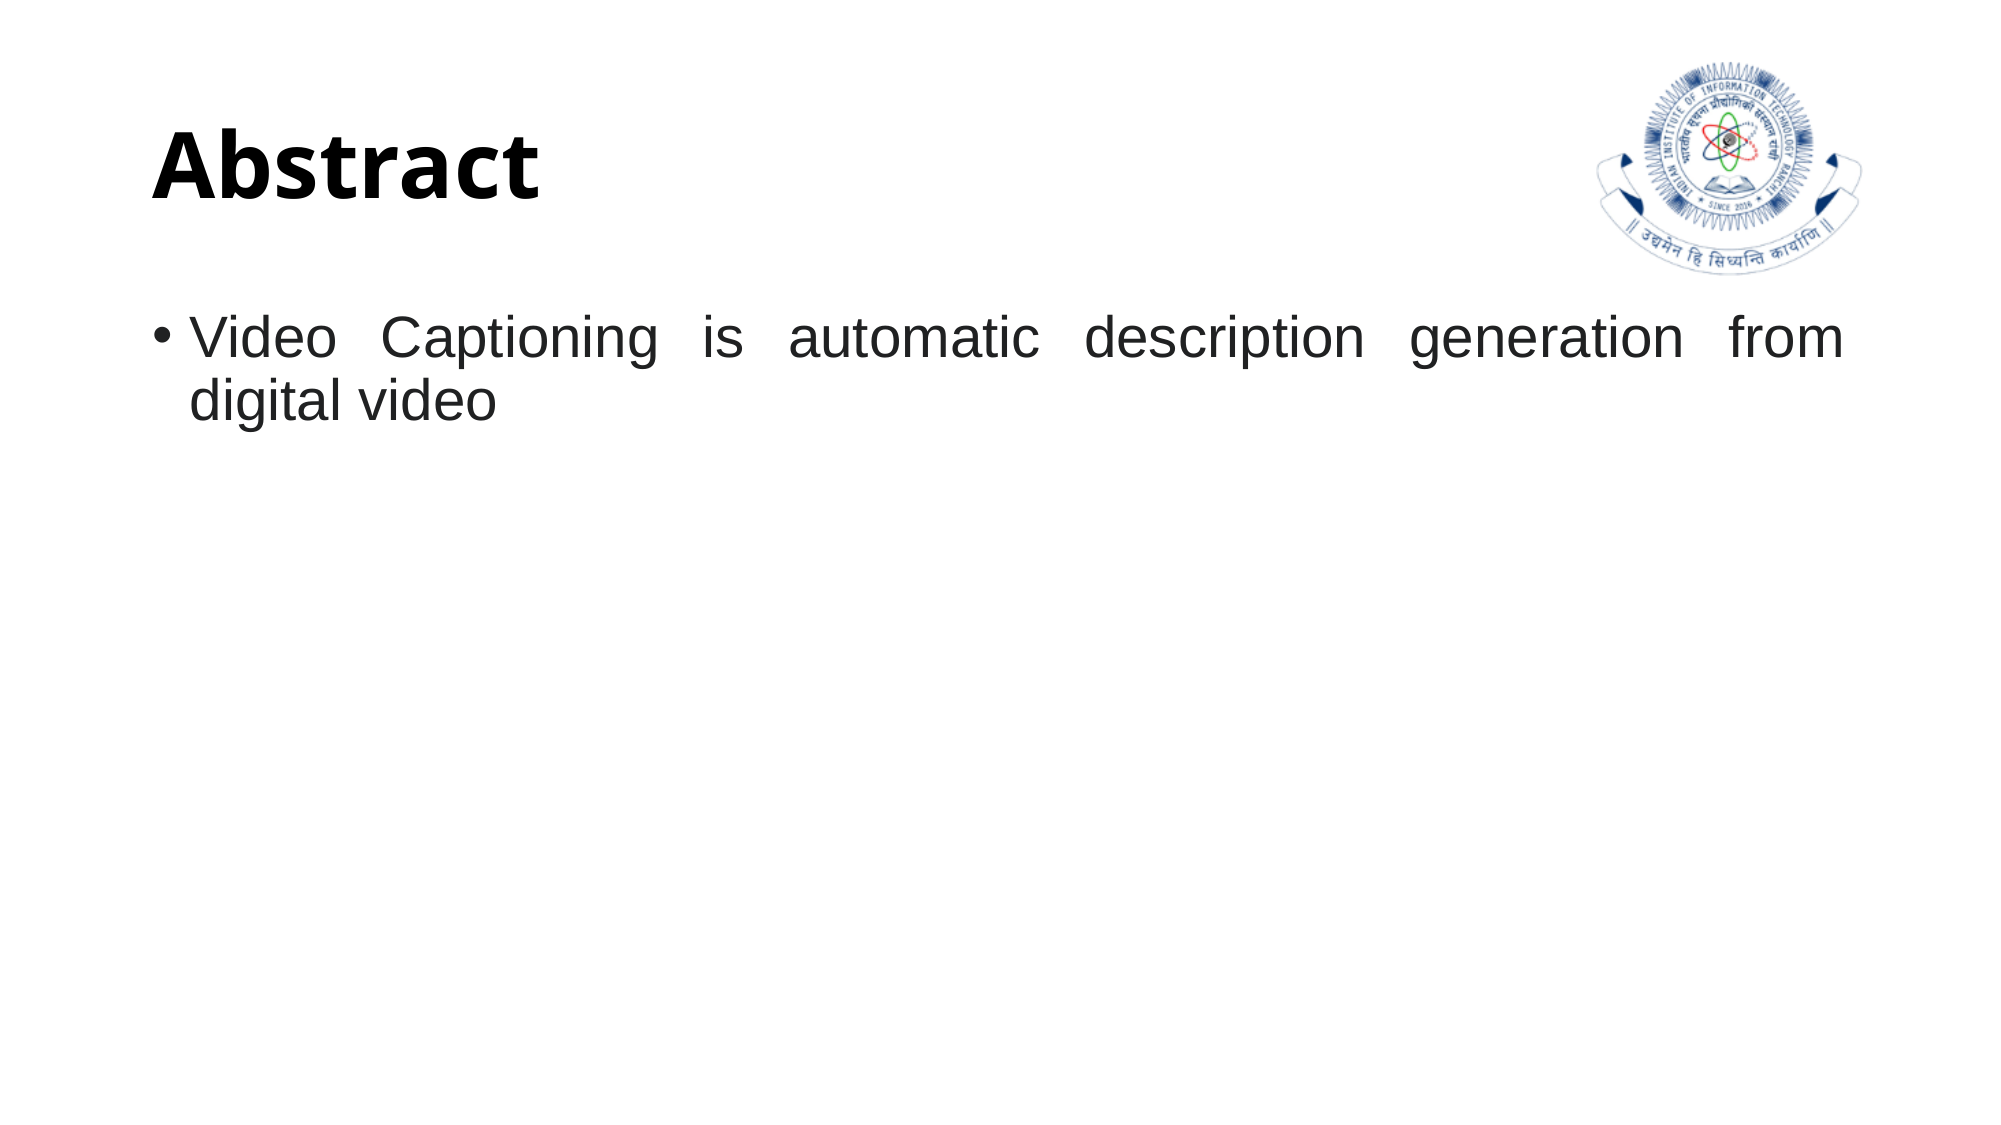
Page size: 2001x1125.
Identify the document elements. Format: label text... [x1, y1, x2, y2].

title Abstract [137, 59, 1863, 278]
list Video Captioning is automatic description generation from digital video [137, 299, 1863, 1014]
picture [1595, 61, 1863, 276]
